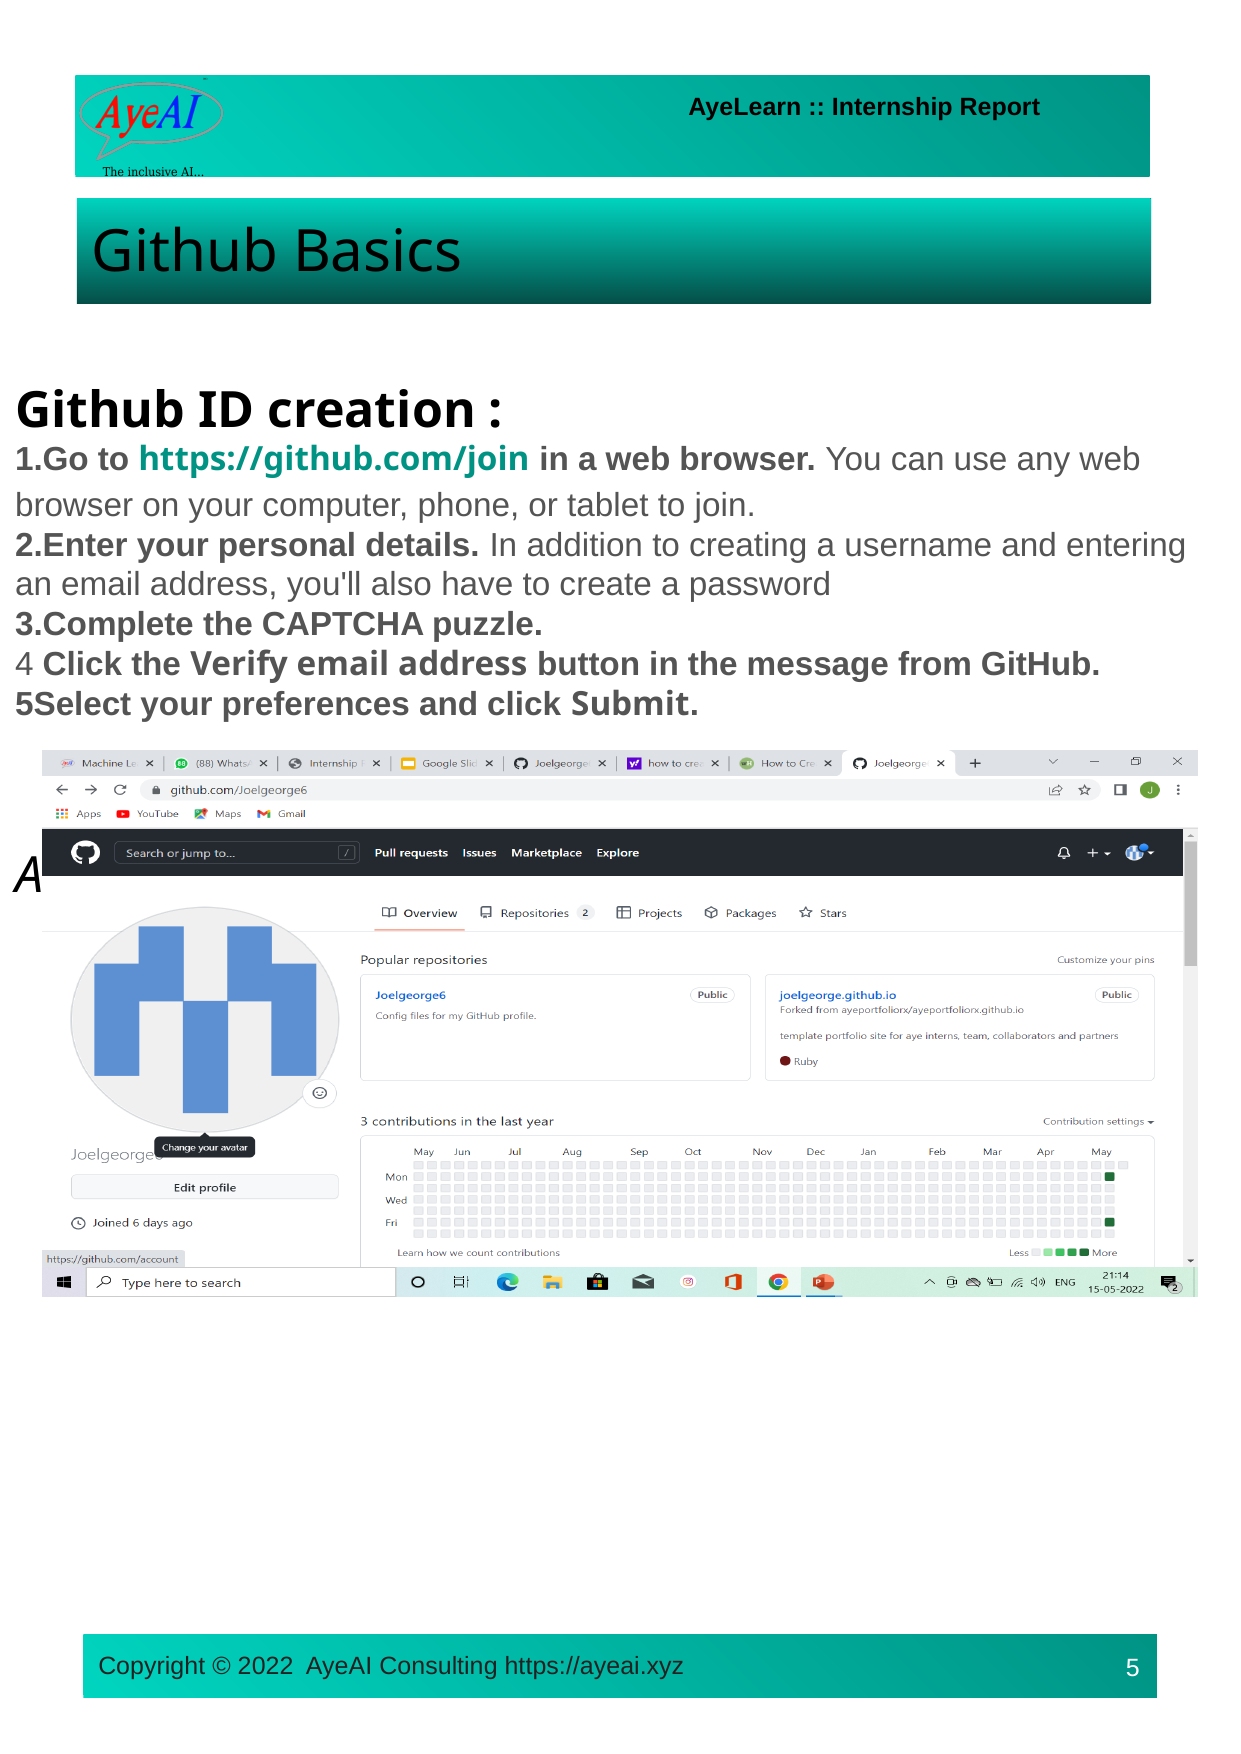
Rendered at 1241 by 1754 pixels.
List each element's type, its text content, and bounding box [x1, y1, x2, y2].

picture [77, 77, 225, 177]
slide_number 5 [1080, 1636, 1155, 1710]
text_box Github ID creation : 1.Go to https://github.com/join in a web browser. You can use any web browser on your computer, phone, or tablet to join. 2.Enter your personal details. In addition to creating a username and entering an email address, you'll also have to create a password 3.Complete the CAPTCHA puzzle. 4 Click the Verify email address button in the message from GitHub. 5Select your preferences and click Submit. And Paste the screenshots of your Id [0, 362, 1241, 1338]
title Github Basics [76, 198, 1151, 304]
picture [42, 749, 1198, 1297]
